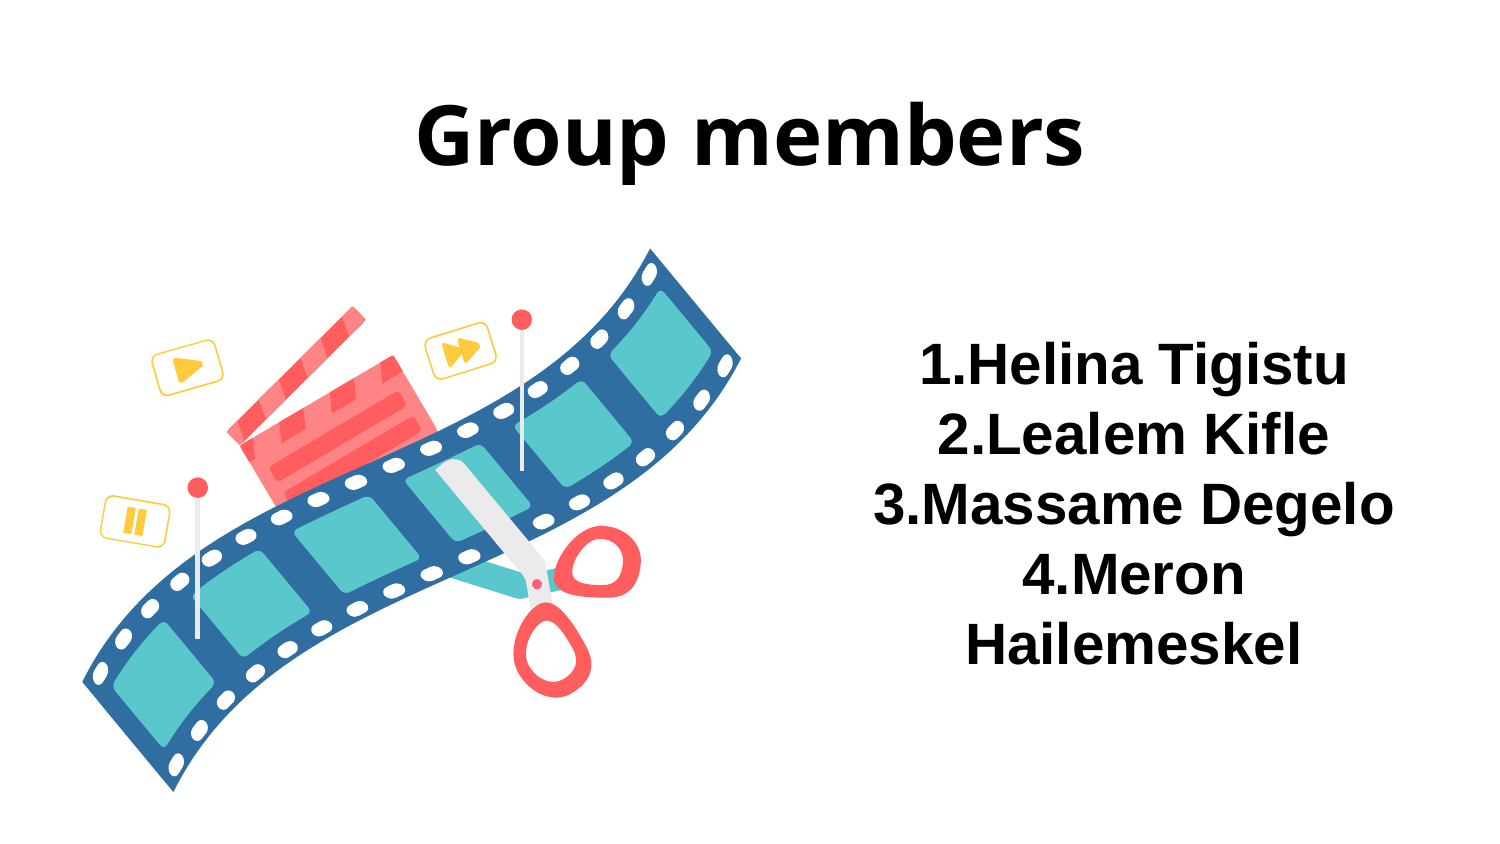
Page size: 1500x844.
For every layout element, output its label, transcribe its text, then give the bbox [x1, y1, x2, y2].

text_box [81, 248, 742, 793]
title Group members [84, 67, 1416, 162]
text_box 1.Helina Tigistu 2.Lealem Kifle 3.Massame Degelo 4.Meron Hailemeskel [853, 248, 1415, 684]
